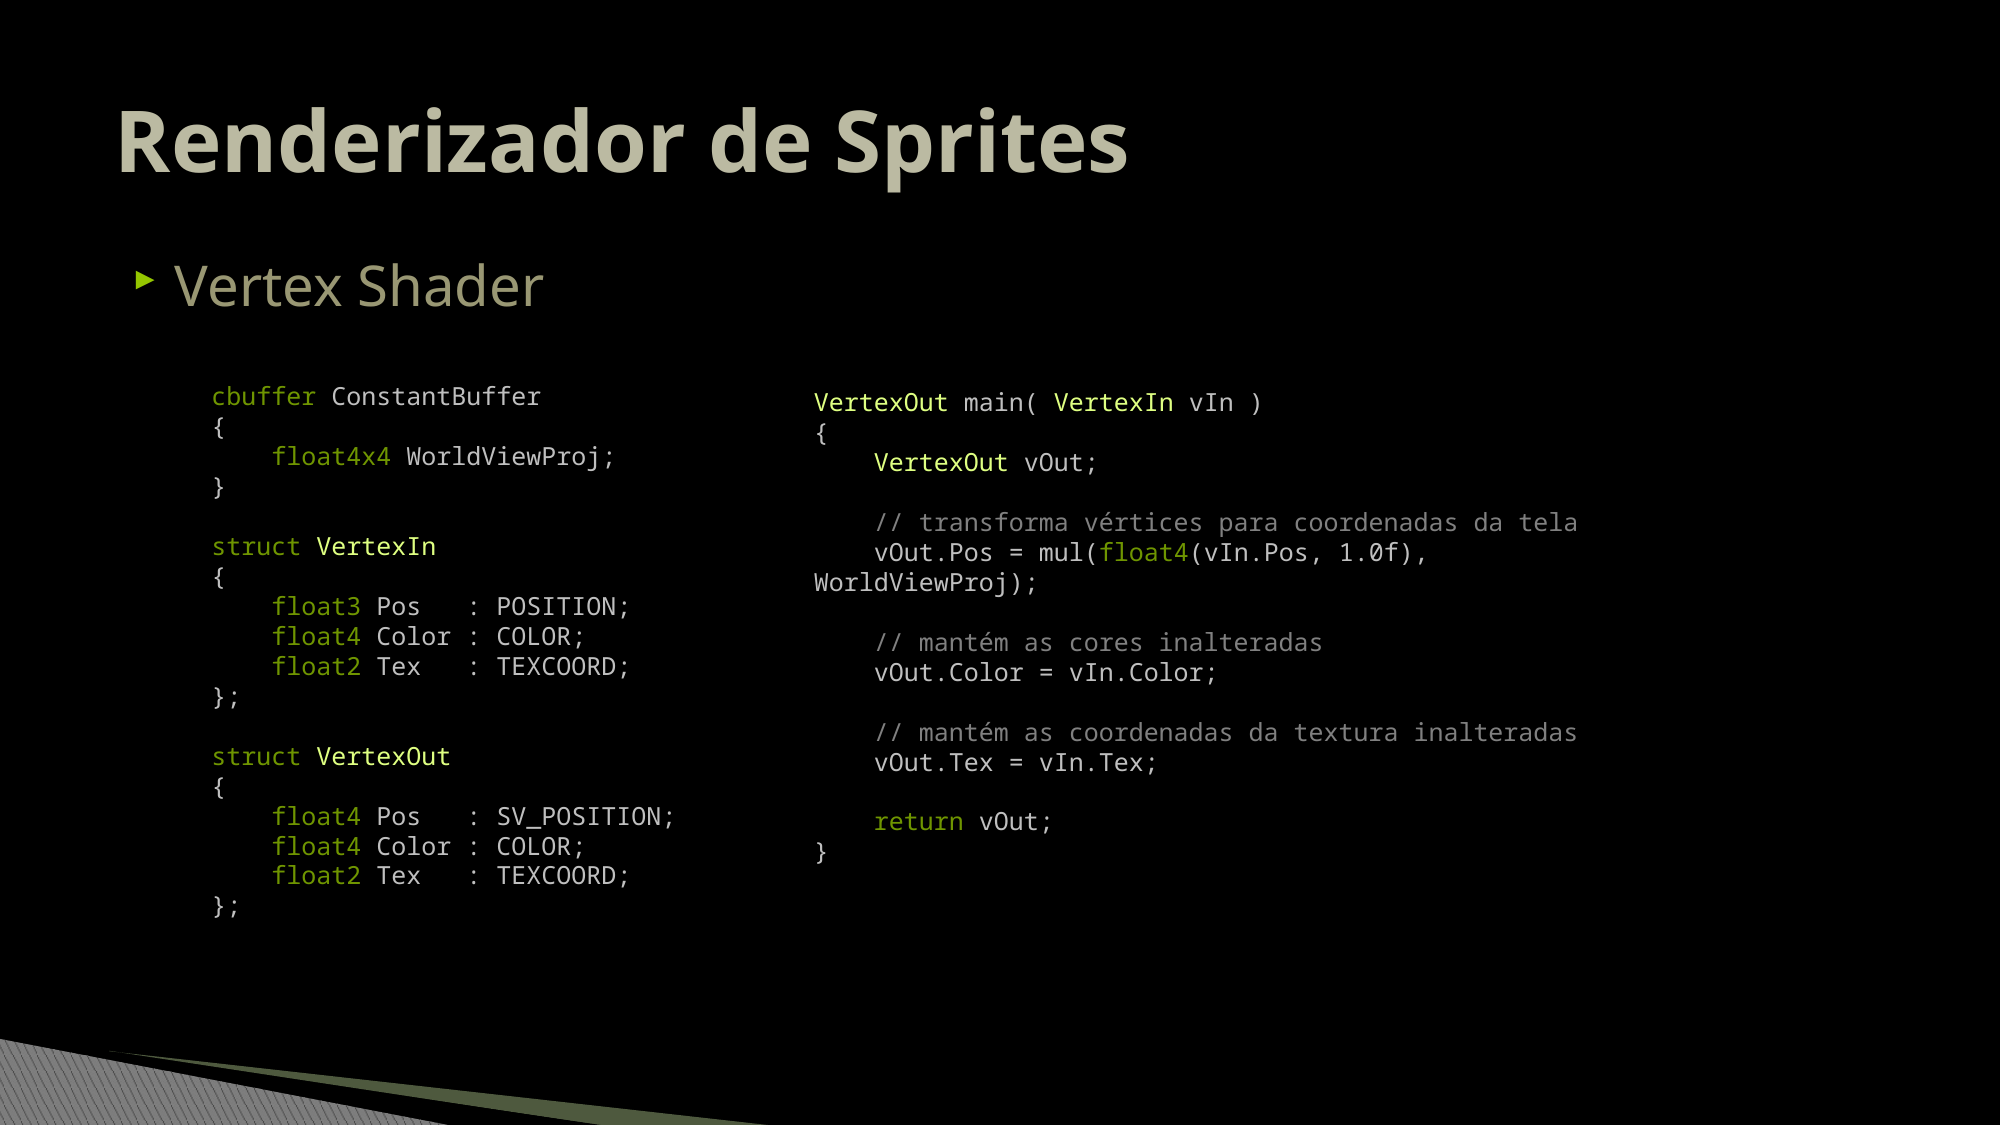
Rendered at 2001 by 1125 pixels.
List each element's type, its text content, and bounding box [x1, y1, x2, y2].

text_box VertexOut main( VertexIn vIn ) { VertexOut vOut; // transforma vértices para coordenadas da tela vOut.Pos = mul(float4(vIn.Pos, 1.0f), WorldViewProj); // mantém as cores inalteradas vOut.Color = vIn.Color; // mantém as coordenadas da textura inalteradas vOut.Tex = vIn.Tex; return vOut; } [799, 379, 1650, 874]
picture [0, 1038, 449, 1125]
text_box cbuffer ConstantBuffer { float4x4 WorldViewProj; } struct VertexIn { float3 Pos : POSITION; float4 Color : COLOR; float2 Tex : TEXCOORD; }; struct VertexOut { float4 Pos : SV_POSITION; float4 Color : COLOR; float2 Tex : TEXCOORD; }; [196, 373, 800, 928]
title Renderizador de Sprites [99, 45, 1900, 233]
list Vertex Shader [99, 243, 1900, 986]
